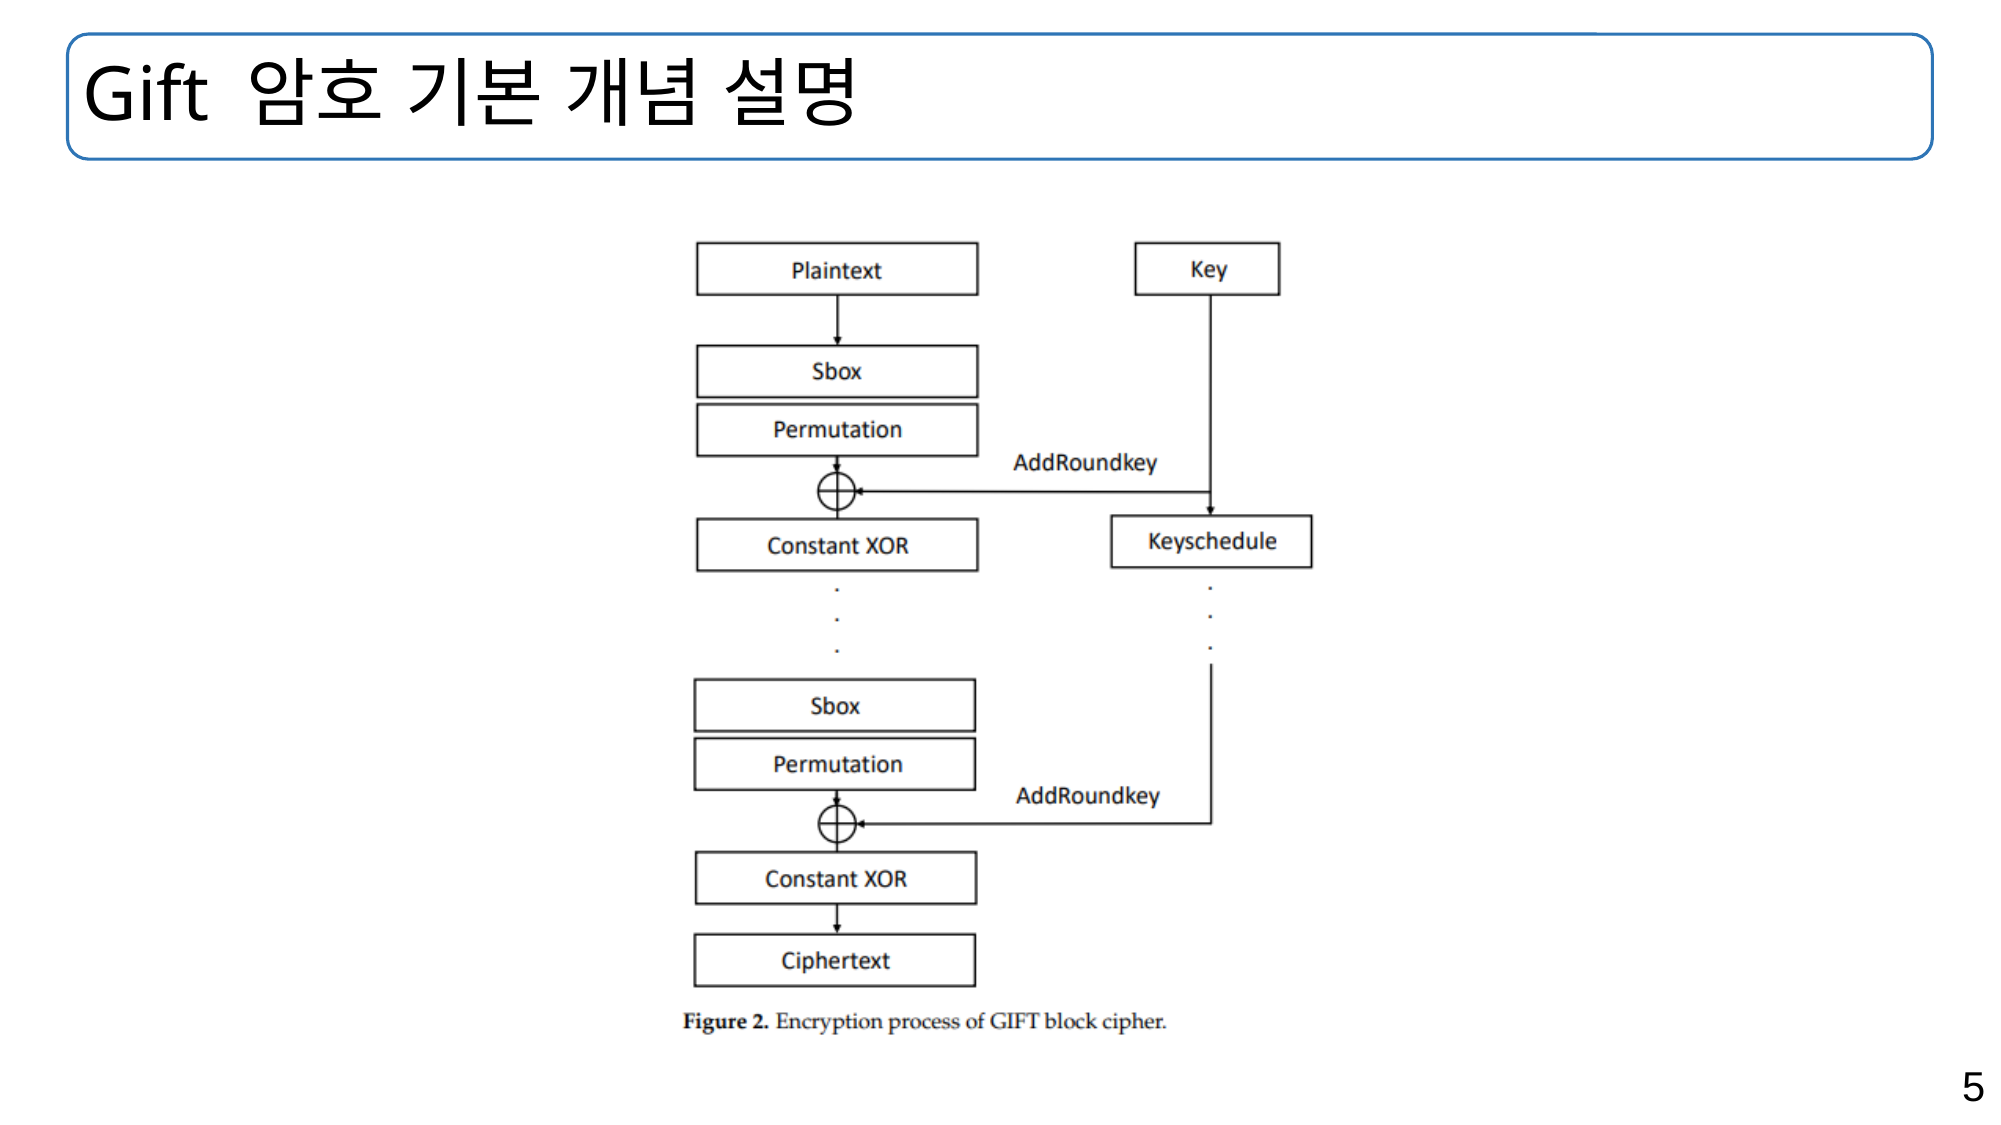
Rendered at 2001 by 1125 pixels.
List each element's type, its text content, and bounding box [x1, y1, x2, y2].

title Gift 암호 기본 개념 설명 [67, 34, 1933, 160]
picture [279, 188, 1721, 1049]
